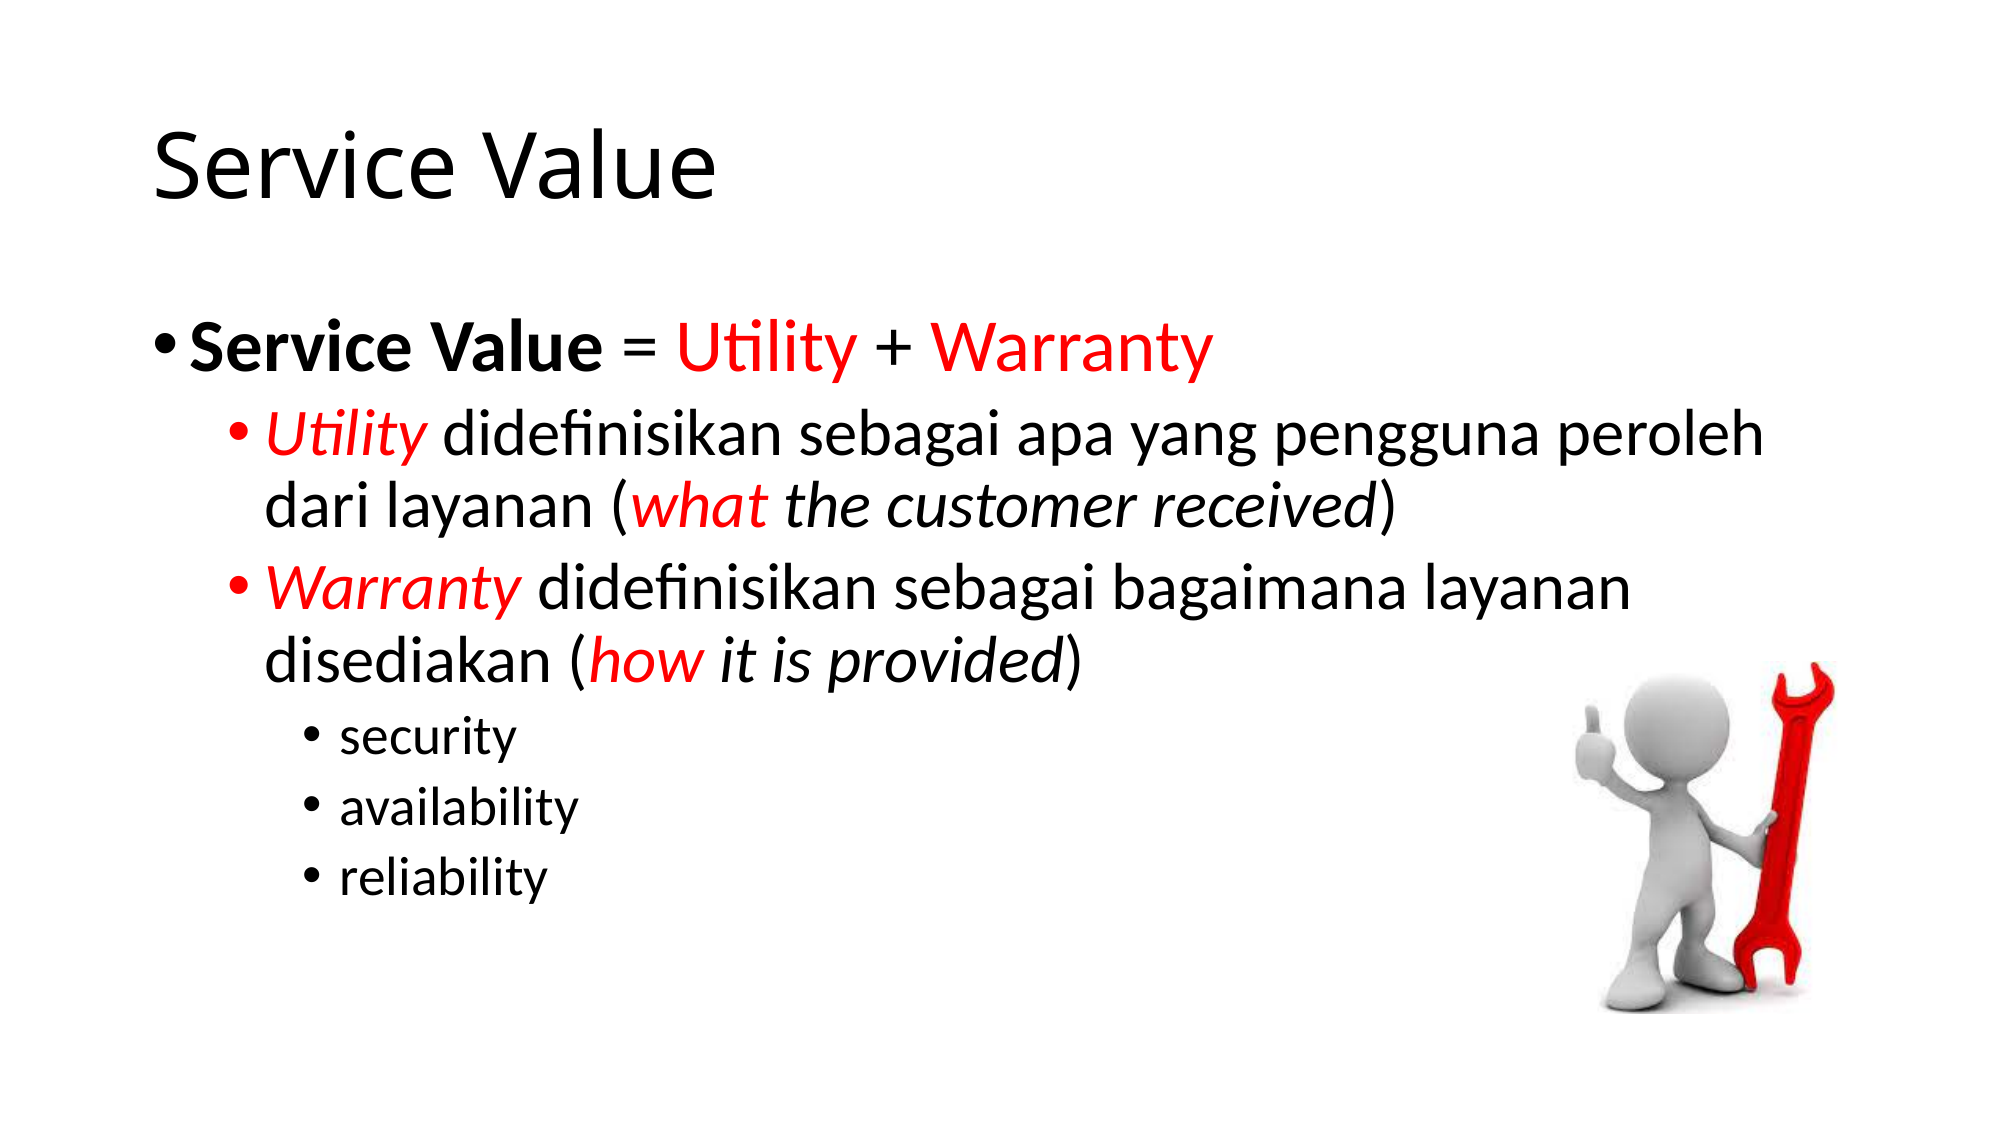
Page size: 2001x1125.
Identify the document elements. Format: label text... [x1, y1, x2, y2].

list Service Value = Utility + Warranty Utility didefinisikan sebagai apa yang pengguna peroleh dari layanan (what the customer received) Warranty didefinisikan sebagai bagaimana layanan disediakan (how it is provided) security availability reliability [137, 299, 1863, 1014]
picture [1510, 661, 1863, 1014]
title Service Value [137, 59, 1863, 278]
